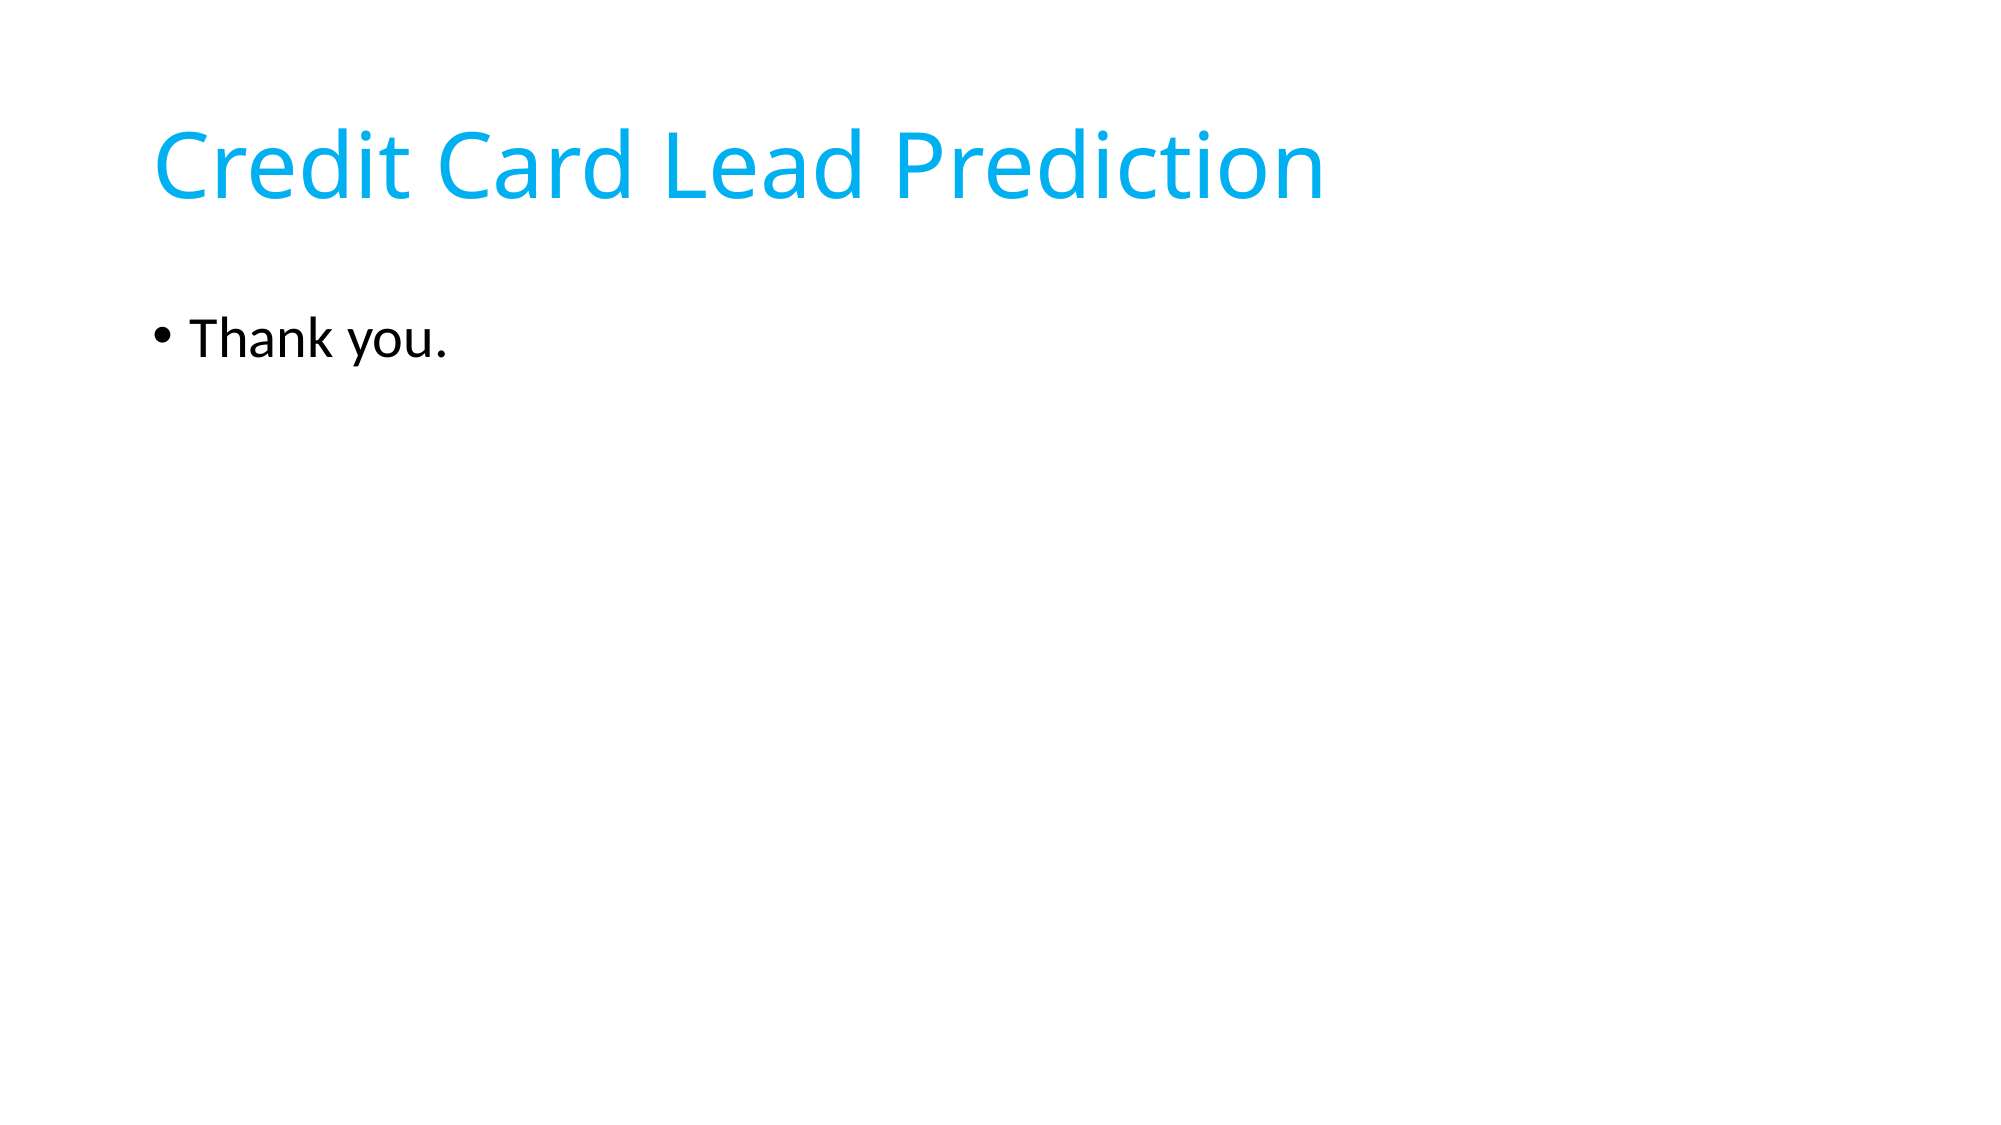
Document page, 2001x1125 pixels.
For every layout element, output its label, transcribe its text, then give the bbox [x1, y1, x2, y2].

list Thank you. [137, 299, 1863, 1014]
title Credit Card Lead Prediction [137, 59, 1863, 278]
